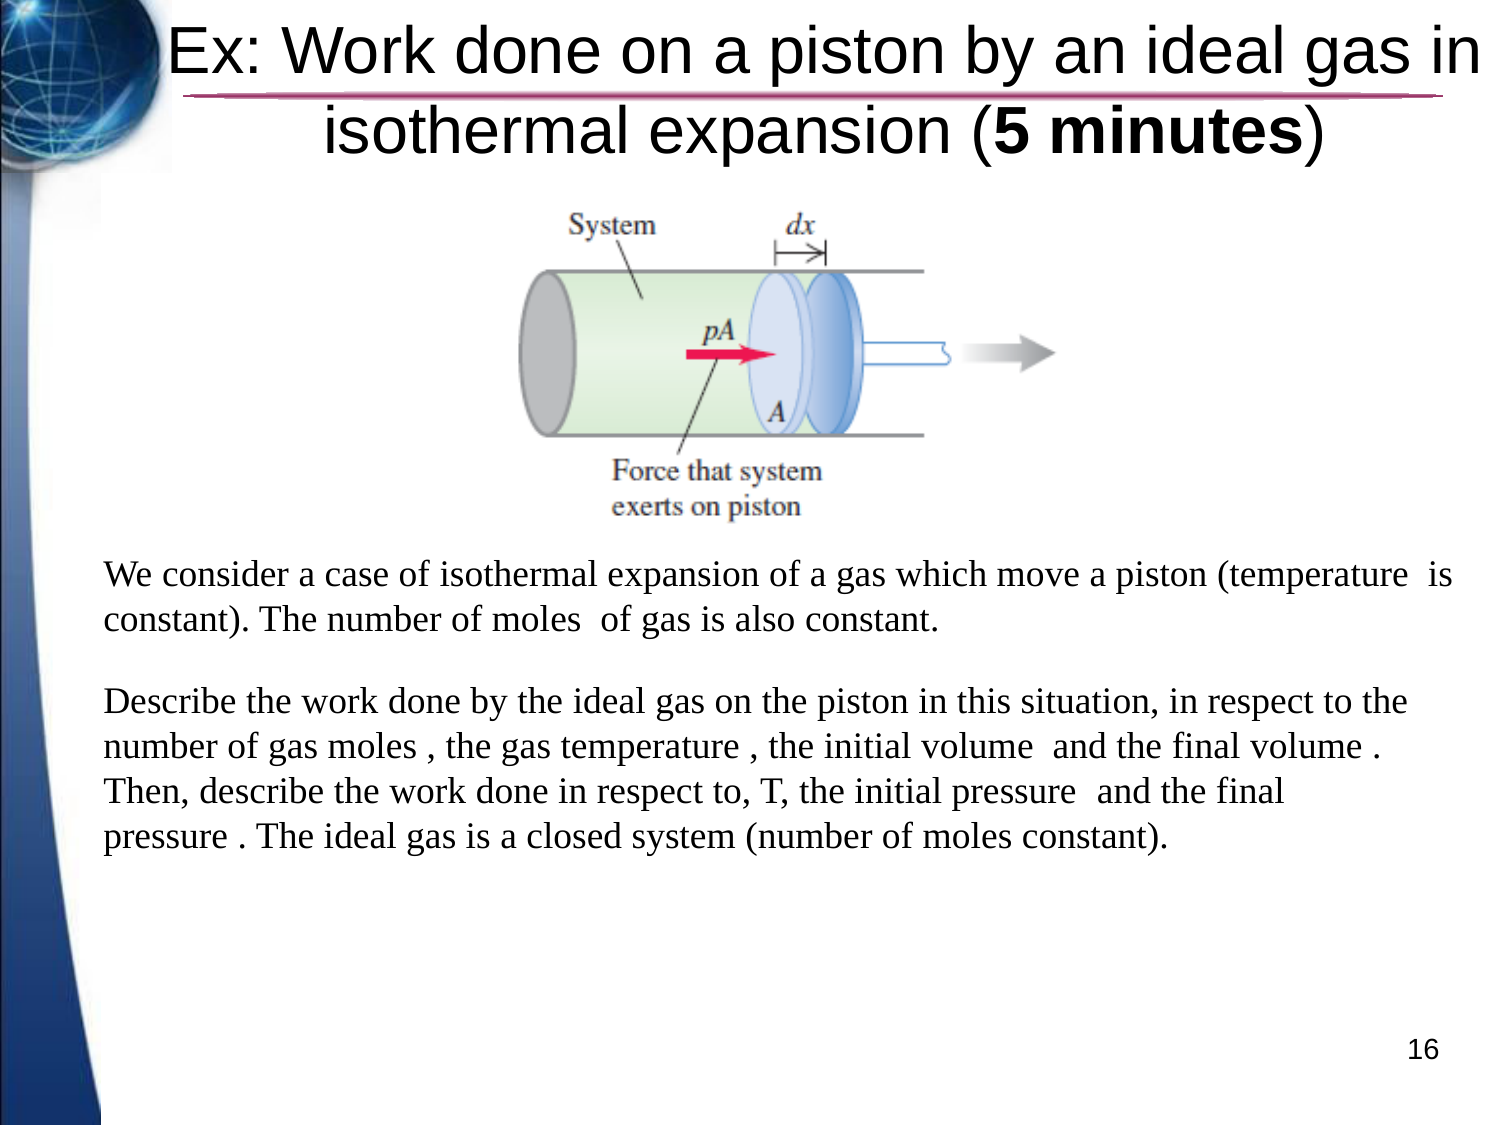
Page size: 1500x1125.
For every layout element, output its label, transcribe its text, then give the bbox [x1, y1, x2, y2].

slide_number 16 [1104, 1022, 1455, 1092]
picture [0, 0, 150, 1125]
picture [477, 185, 1067, 555]
title Ex: Work done on a piston by an ideal gas in isothermal expansion (5 minutes) [150, 0, 1500, 188]
